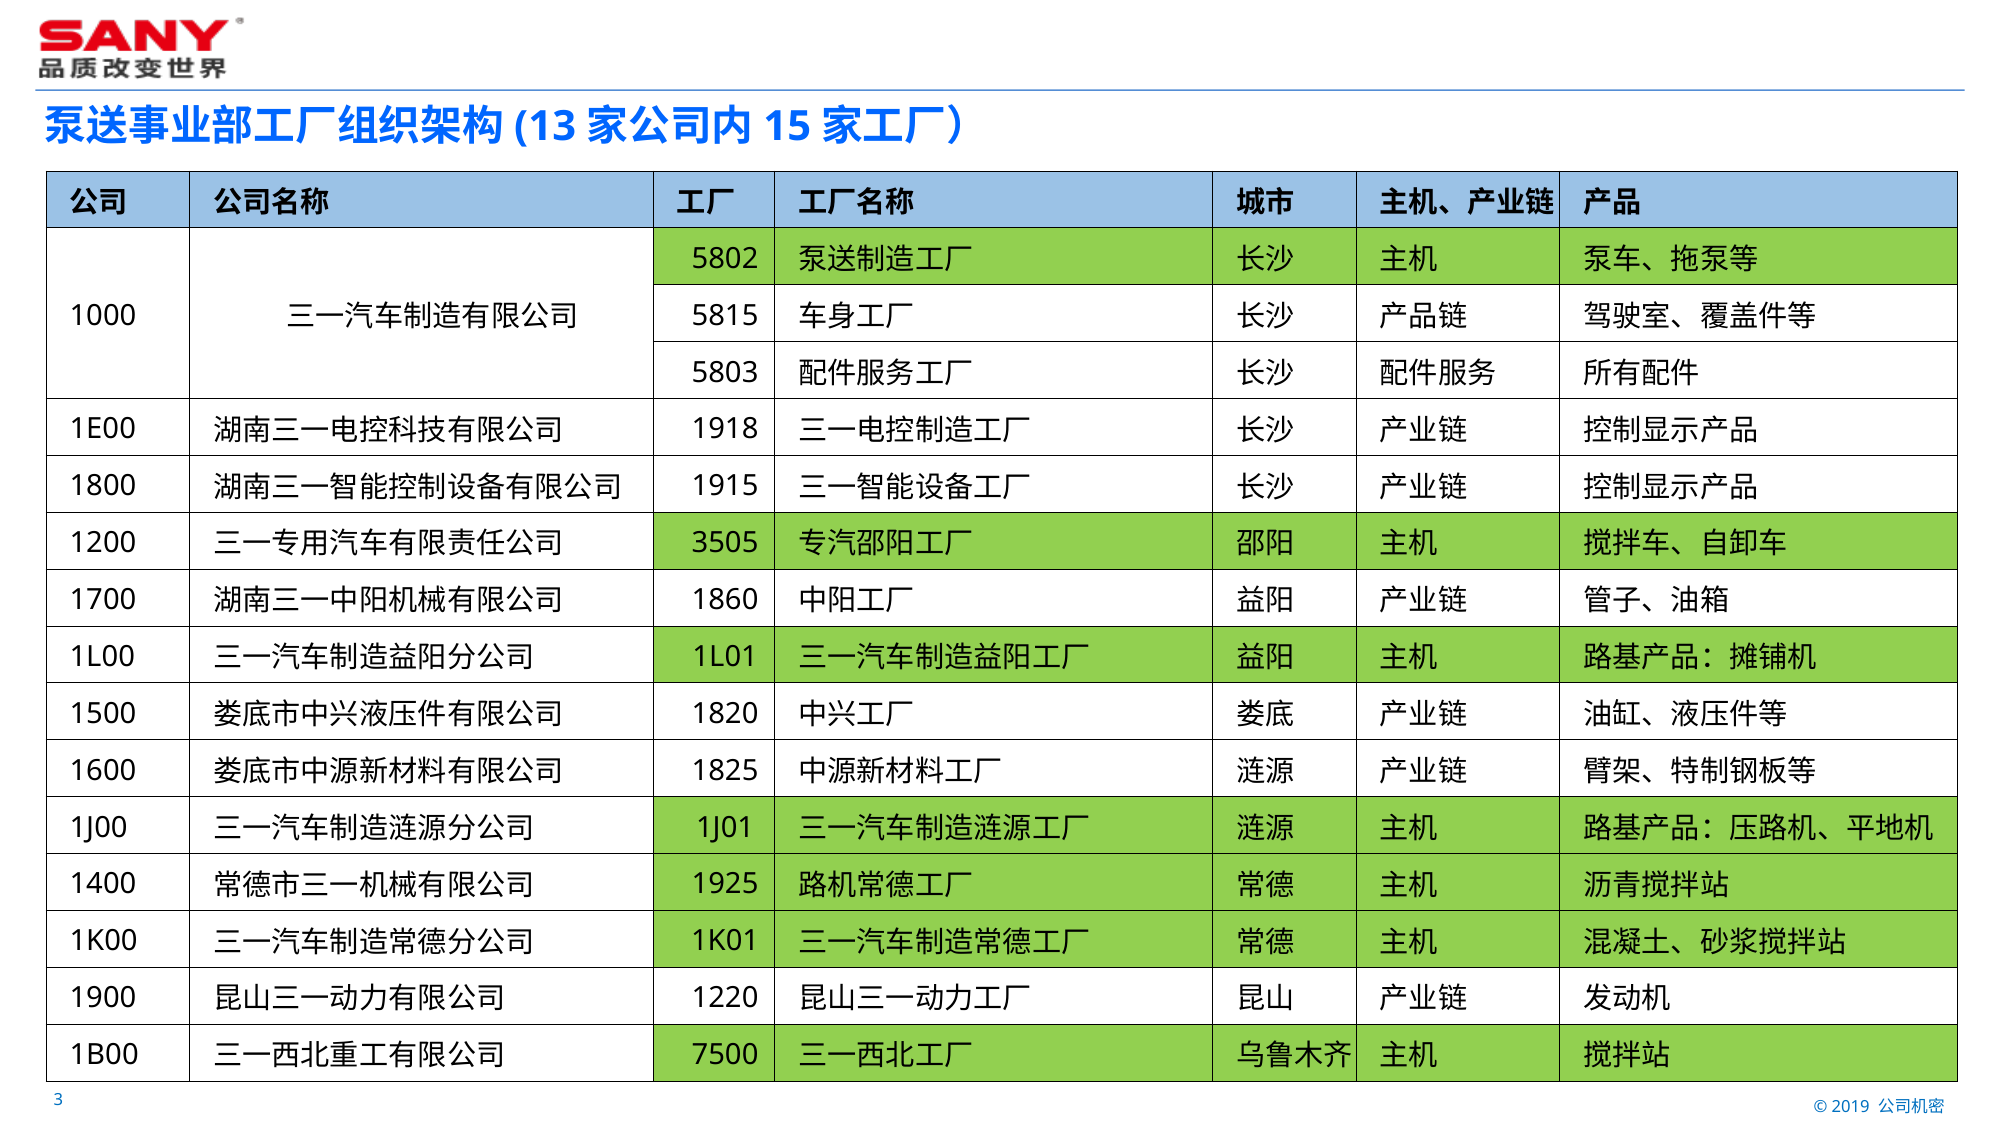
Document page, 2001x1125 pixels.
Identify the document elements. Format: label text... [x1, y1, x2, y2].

table_cell 涟源 [1213, 797, 1356, 853]
table_cell 主机 [1357, 513, 1559, 569]
table_cell 路基产品：压路机、平地机 [1560, 797, 1957, 853]
table_cell 搅拌车、自卸车 [1560, 513, 1957, 569]
table_cell 昆山 [1213, 968, 1356, 1024]
table_cell 产业链 [1357, 399, 1559, 455]
table_cell 配件服务工厂 [775, 342, 1212, 398]
table_cell 1J01 [654, 797, 774, 853]
table_cell 娄底市中兴液压件有限公司 [190, 683, 653, 739]
table_cell 长沙 [1213, 456, 1356, 512]
table_cell 管子、油箱 [1560, 570, 1957, 626]
table_cell 益阳 [1213, 627, 1356, 682]
table_cell 1000 [47, 228, 189, 398]
table_cell 1400 [47, 854, 189, 910]
table_header 主机、产业链 [1357, 172, 1559, 227]
table_cell 控制显示产品 [1560, 399, 1957, 455]
table_cell 主机 [1357, 911, 1559, 967]
table_cell 专汽邵阳工厂 [775, 513, 1212, 569]
table_cell 油缸、液压件等 [1560, 683, 1957, 739]
table_cell 1700 [47, 570, 189, 626]
table_cell 主机 [1357, 854, 1559, 910]
table_cell 三一西北工厂 [775, 1025, 1212, 1081]
table_header 产品 [1560, 172, 1957, 227]
table_cell 1K01 [654, 911, 774, 967]
table_cell 三一汽车制造涟源工厂 [775, 797, 1212, 853]
table_cell 产业链 [1357, 456, 1559, 512]
table_cell 沥青搅拌站 [1560, 854, 1957, 910]
table_cell 5802 [654, 228, 774, 284]
table_cell 混凝土、砂浆搅拌站 [1560, 911, 1957, 967]
table_cell 所有配件 [1560, 342, 1957, 398]
table_cell 驾驶室、覆盖件等 [1560, 285, 1957, 341]
table_cell 3505 [654, 513, 774, 569]
table_cell 湖南三一中阳机械有限公司 [190, 570, 653, 626]
table_cell 1200 [47, 513, 189, 569]
table_cell 车身工厂 [775, 285, 1212, 341]
table_header 工厂名称 [775, 172, 1212, 227]
table_cell 昆山三一动力有限公司 [190, 968, 653, 1024]
table_cell 1860 [654, 570, 774, 626]
table_cell 中兴工厂 [775, 683, 1212, 739]
table_cell 产业链 [1357, 683, 1559, 739]
table_cell 1K00 [47, 911, 189, 967]
table_cell 中阳工厂 [775, 570, 1212, 626]
table_cell 产业链 [1357, 740, 1559, 796]
table_cell 三一汽车制造常德分公司 [190, 911, 653, 967]
table_cell 三一西北重工有限公司 [190, 1025, 653, 1081]
table_cell 产业链 [1357, 968, 1559, 1024]
table_cell 1600 [47, 740, 189, 796]
table_cell 路基产品：摊铺机 [1560, 627, 1957, 682]
table_cell 1220 [654, 968, 774, 1024]
table_cell 泵送制造工厂 [775, 228, 1212, 284]
table_cell 1915 [654, 456, 774, 512]
table_cell 三一汽车制造涟源分公司 [190, 797, 653, 853]
table_cell 主机 [1357, 1025, 1559, 1081]
table_cell 常德 [1213, 911, 1356, 967]
table_cell 娄底市中源新材料有限公司 [190, 740, 653, 796]
table_cell 长沙 [1213, 285, 1356, 341]
table_cell 1825 [654, 740, 774, 796]
table_cell 1900 [47, 968, 189, 1024]
table_cell 常德 [1213, 854, 1356, 910]
table_cell 常德市三一机械有限公司 [190, 854, 653, 910]
table_cell 1500 [47, 683, 189, 739]
table_cell 三一汽车制造益阳工厂 [775, 627, 1212, 682]
table_cell 路机常德工厂 [775, 854, 1212, 910]
table_cell 昆山三一动力工厂 [775, 968, 1212, 1024]
table_header 公司名称 [190, 172, 653, 227]
table_cell 主机 [1357, 627, 1559, 682]
table_cell 益阳 [1213, 570, 1356, 626]
table_header 公司 [47, 172, 189, 227]
table_cell 娄底 [1213, 683, 1356, 739]
table_header 城市 [1213, 172, 1356, 227]
table_cell 三一汽车制造有限公司 [190, 228, 653, 398]
table_cell 1918 [654, 399, 774, 455]
table_cell 1L01 [654, 627, 774, 682]
table_cell 控制显示产品 [1560, 456, 1957, 512]
table_cell 主机 [1357, 797, 1559, 853]
table_cell 主机 [1357, 228, 1559, 284]
table_cell 5803 [654, 342, 774, 398]
table_cell 1E00 [47, 399, 189, 455]
table_cell 邵阳 [1213, 513, 1356, 569]
table_cell 搅拌站 [1560, 1025, 1957, 1081]
table_cell 臂架、特制钢板等 [1560, 740, 1957, 796]
table_cell 乌鲁木齐 [1213, 1025, 1356, 1081]
table_cell 三一智能设备工厂 [775, 456, 1212, 512]
table_cell 1925 [654, 854, 774, 910]
table_cell 湖南三一智能控制设备有限公司 [190, 456, 653, 512]
table_cell 1800 [47, 456, 189, 512]
table_cell 1B00 [47, 1025, 189, 1081]
table_cell 7500 [654, 1025, 774, 1081]
table_cell 三一汽车制造常德工厂 [775, 911, 1212, 967]
table_cell 1J00 [47, 797, 189, 853]
picture [38, 8, 264, 89]
table_cell 长沙 [1213, 228, 1356, 284]
table_cell 长沙 [1213, 342, 1356, 398]
table_cell 产品链 [1357, 285, 1559, 341]
table_cell 配件服务 [1357, 342, 1559, 398]
table_cell 三一汽车制造益阳分公司 [190, 627, 653, 682]
table_cell 三一专用汽车有限责任公司 [190, 513, 653, 569]
table_cell 涟源 [1213, 740, 1356, 796]
table_cell 发动机 [1560, 968, 1957, 1024]
table_cell 1820 [654, 683, 774, 739]
title 泵送事业部工厂组织架构(13家公司内15家工厂） [33, 97, 2000, 159]
table_cell 长沙 [1213, 399, 1356, 455]
table_cell 中源新材料工厂 [775, 740, 1212, 796]
table_cell 三一电控制造工厂 [775, 399, 1212, 455]
table_cell 湖南三一电控科技有限公司 [190, 399, 653, 455]
table_header 工厂 [654, 172, 774, 227]
table_cell 泵车、拖泵等 [1560, 228, 1957, 284]
table_cell 产业链 [1357, 570, 1559, 626]
table_cell 1L00 [47, 627, 189, 682]
table_cell 5815 [654, 285, 774, 341]
